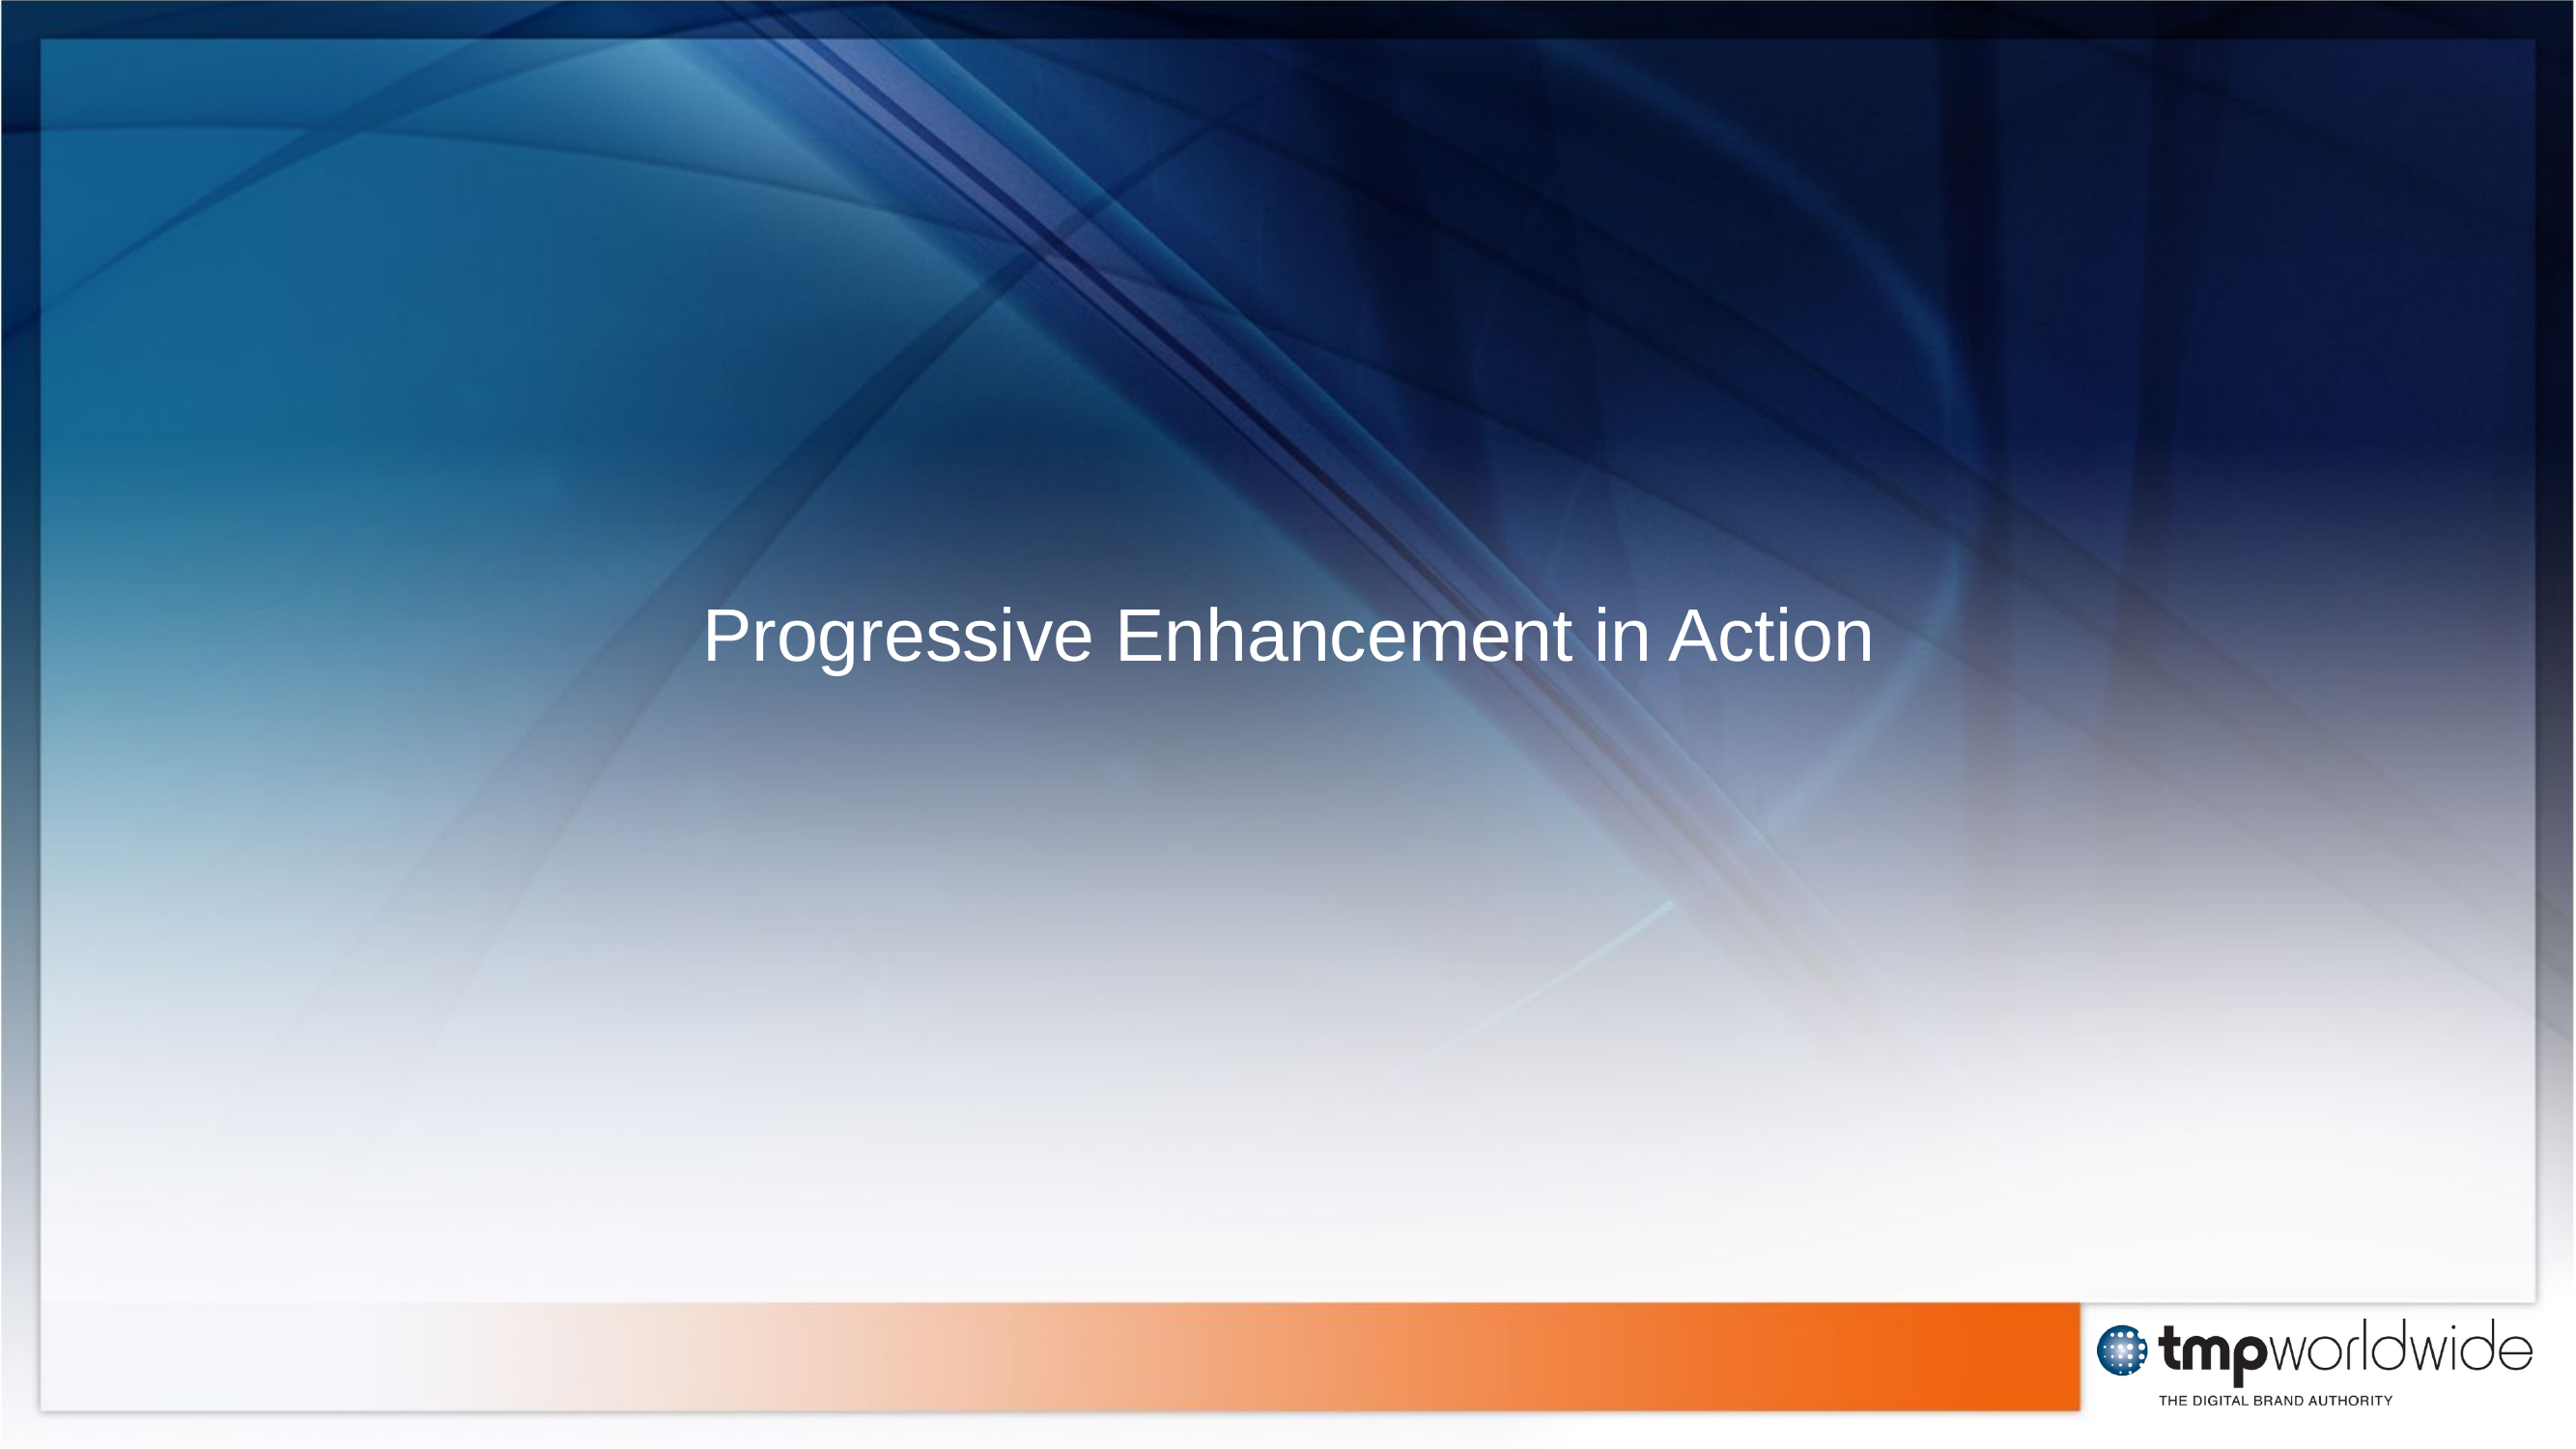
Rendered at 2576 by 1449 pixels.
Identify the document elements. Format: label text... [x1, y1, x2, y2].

picture [0, 0, 2575, 1449]
title Progressive Enhancement in Action [442, 579, 2136, 713]
